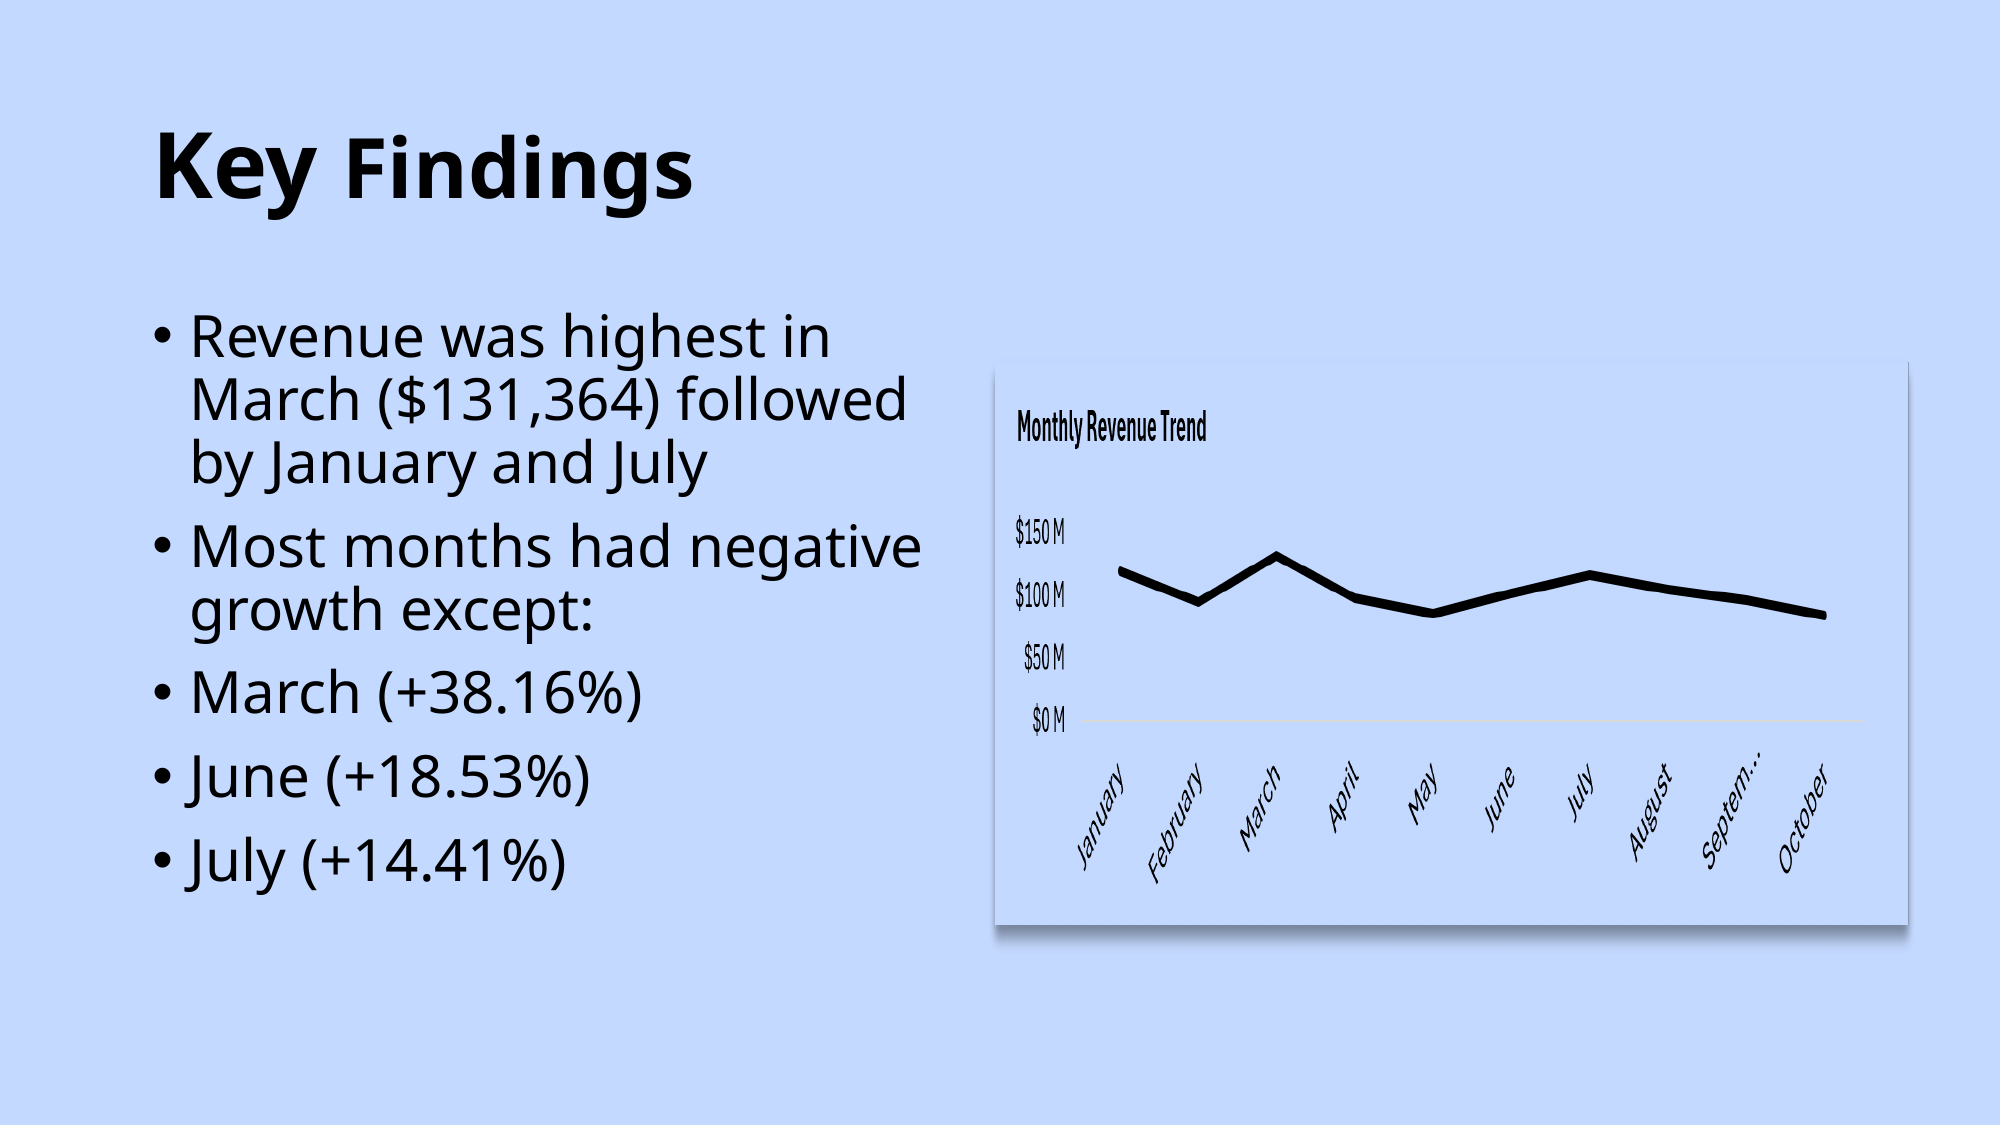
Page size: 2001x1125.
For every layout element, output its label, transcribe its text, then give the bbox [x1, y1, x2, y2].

title Key Findings [137, 59, 1863, 278]
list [986, 356, 1916, 957]
list Revenue was highest in March ($131,364) followed by January and July Most months had negative growth except: March (+38.16%) June (+18.53%) July (+14.41%) [137, 299, 988, 1014]
